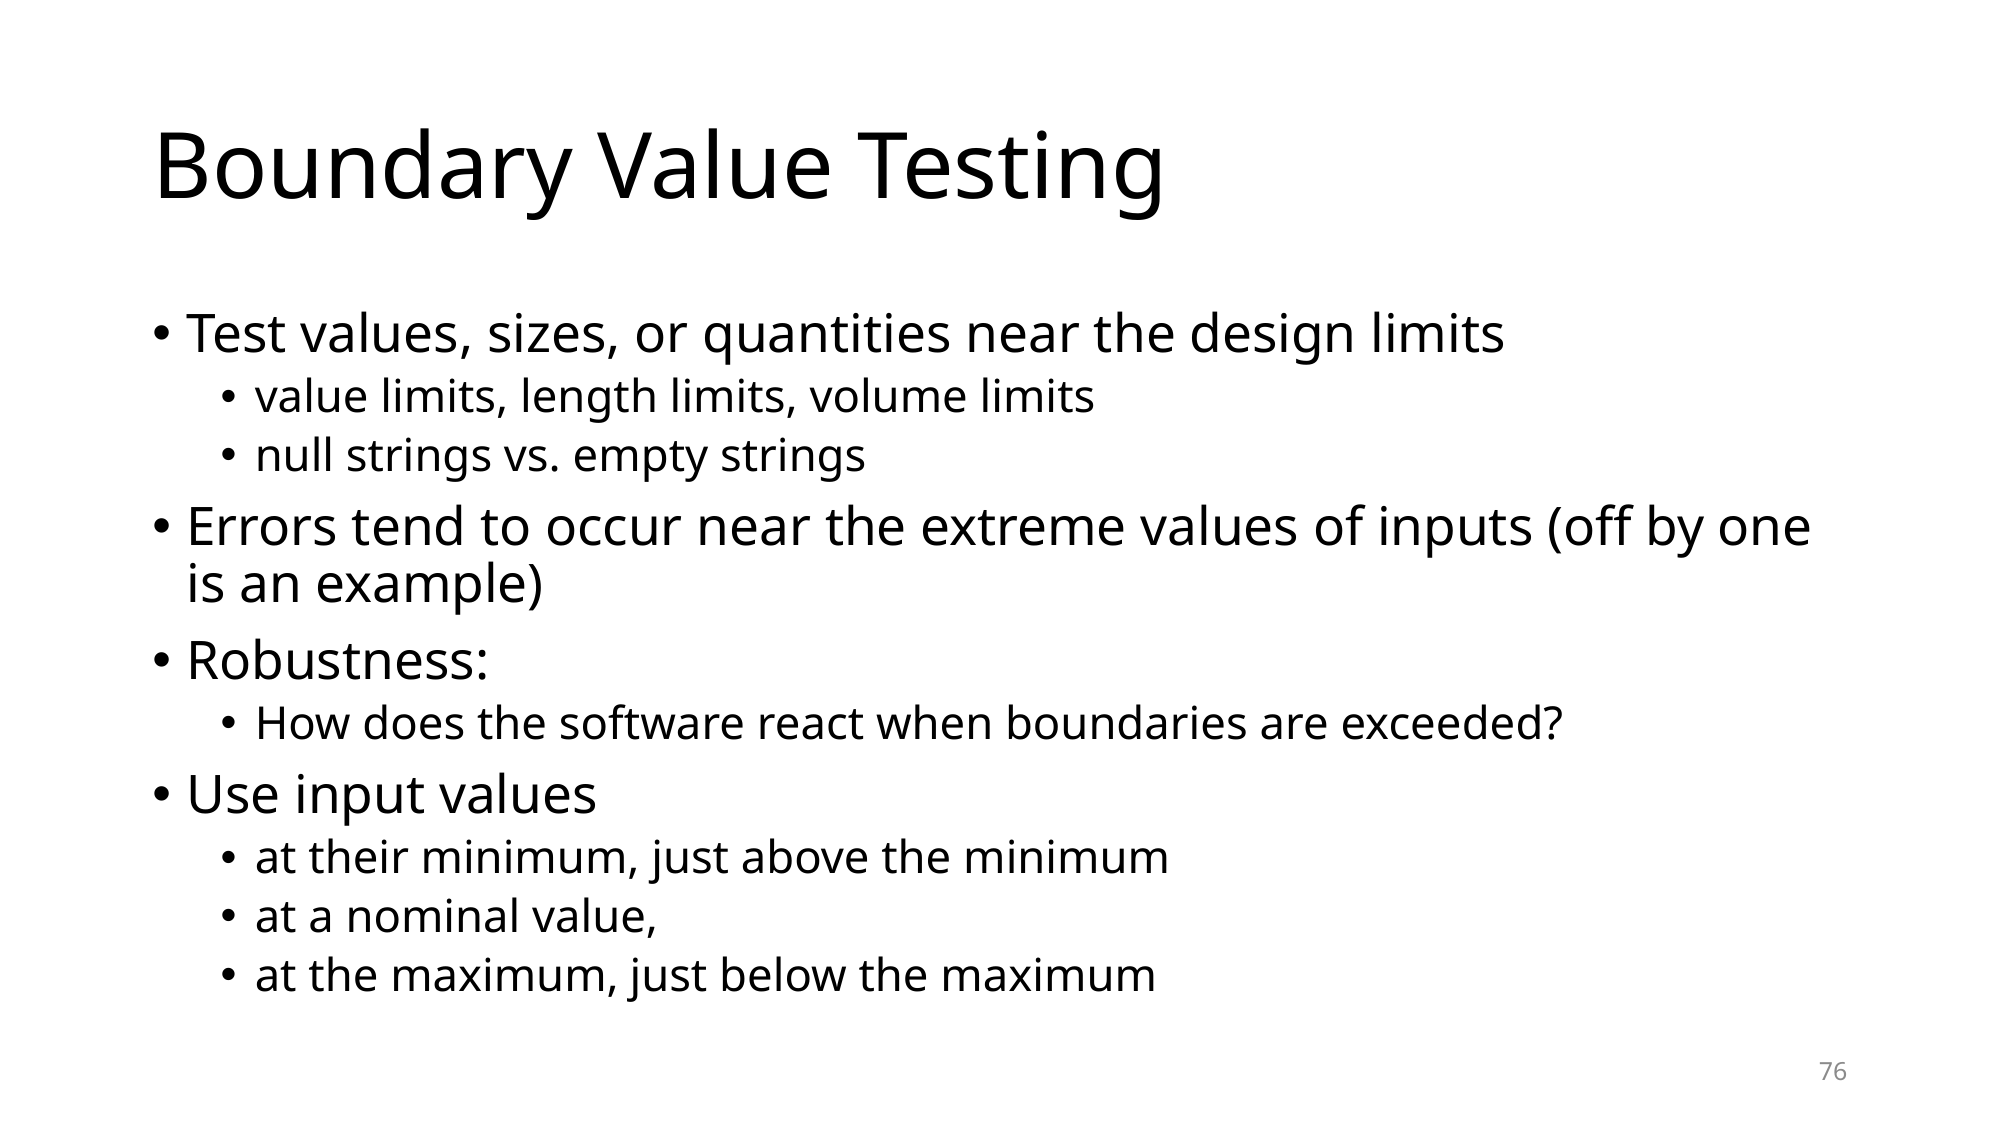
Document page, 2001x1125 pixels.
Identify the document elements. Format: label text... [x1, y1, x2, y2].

slide_number 76 [1412, 1042, 1863, 1103]
title Boundary Value Testing [137, 59, 1863, 278]
list Test values, sizes, or quantities near the design limits value limits, length limits, volume limits null strings vs. empty strings Errors tend to occur near the extreme values of inputs (off by one is an example) Robustness: How does the software react when boundaries are exceeded? Use input values at their minimum, just above the minimum at a nominal value, at the maximum, just below the maximum [137, 299, 1863, 1014]
